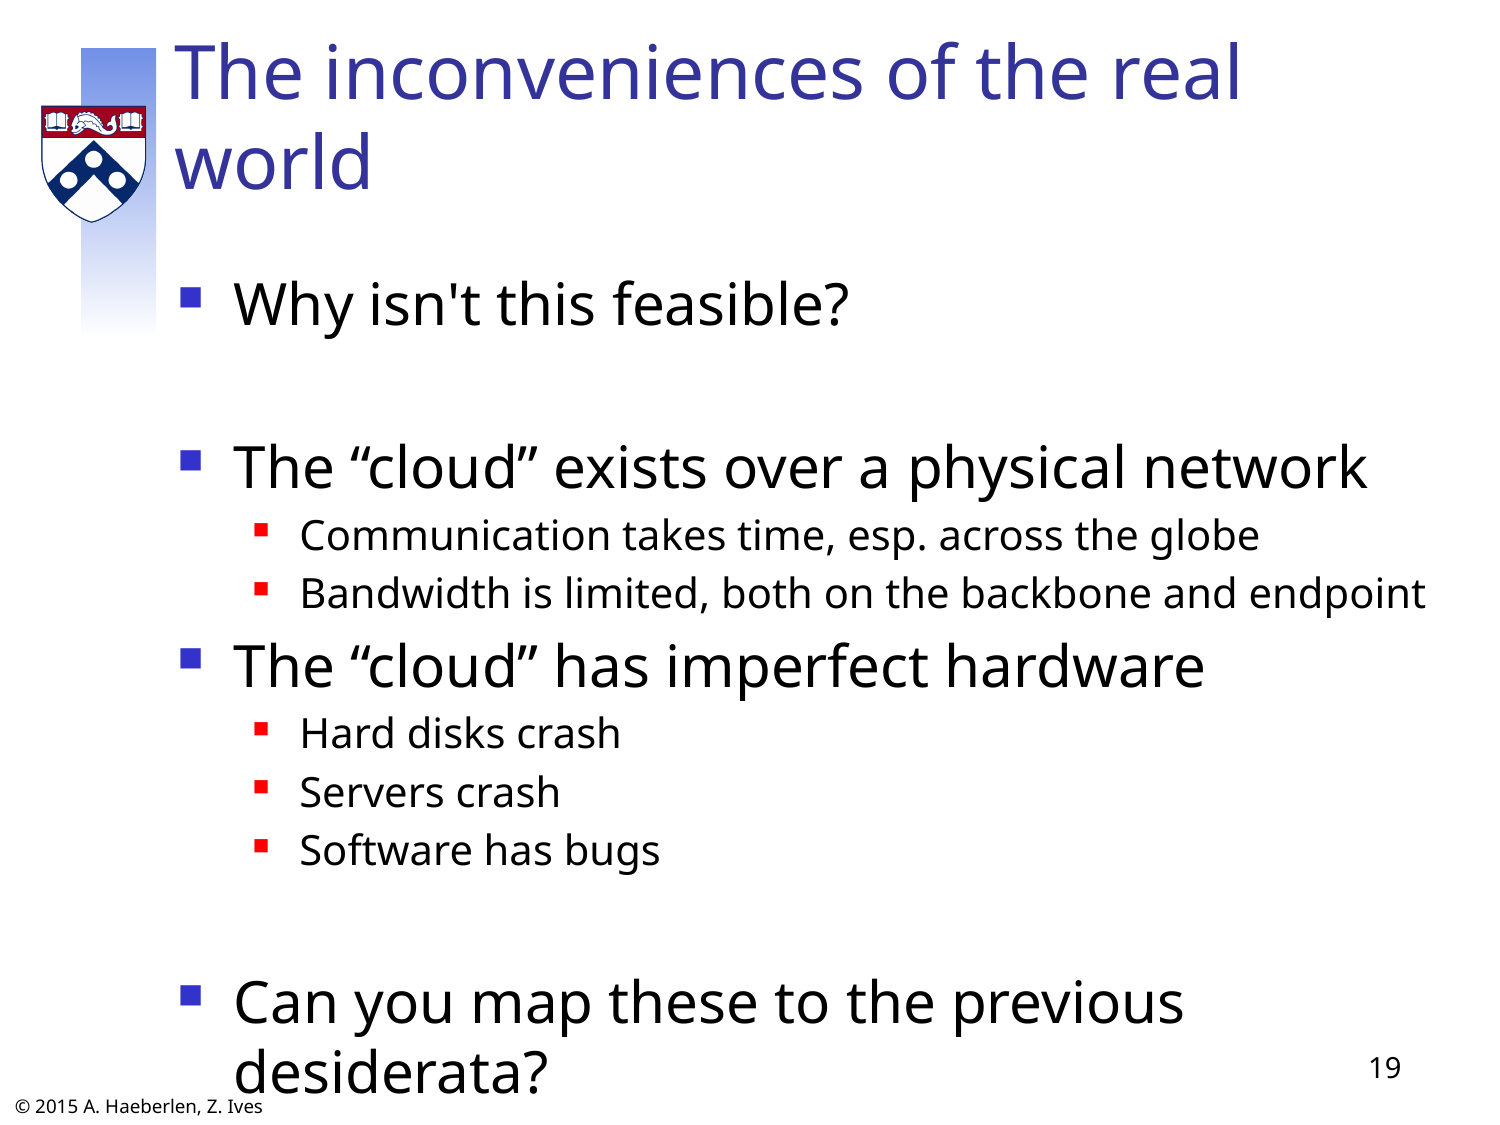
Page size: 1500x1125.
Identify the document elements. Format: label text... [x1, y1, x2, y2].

picture [39, 103, 148, 225]
slide_number 19 [1103, 1021, 1417, 1098]
title The inconveniences of the real world [158, 49, 1472, 213]
list Why isn't this feasible? The “cloud” exists over a physical network Communication takes time, esp. across the globe Bandwidth is limited, both on the backbone and endpoint The “cloud” has imperfect hardware Hard disks crash Servers crash Software has bugs Can you map these to the previous desiderata? [162, 259, 1474, 1016]
